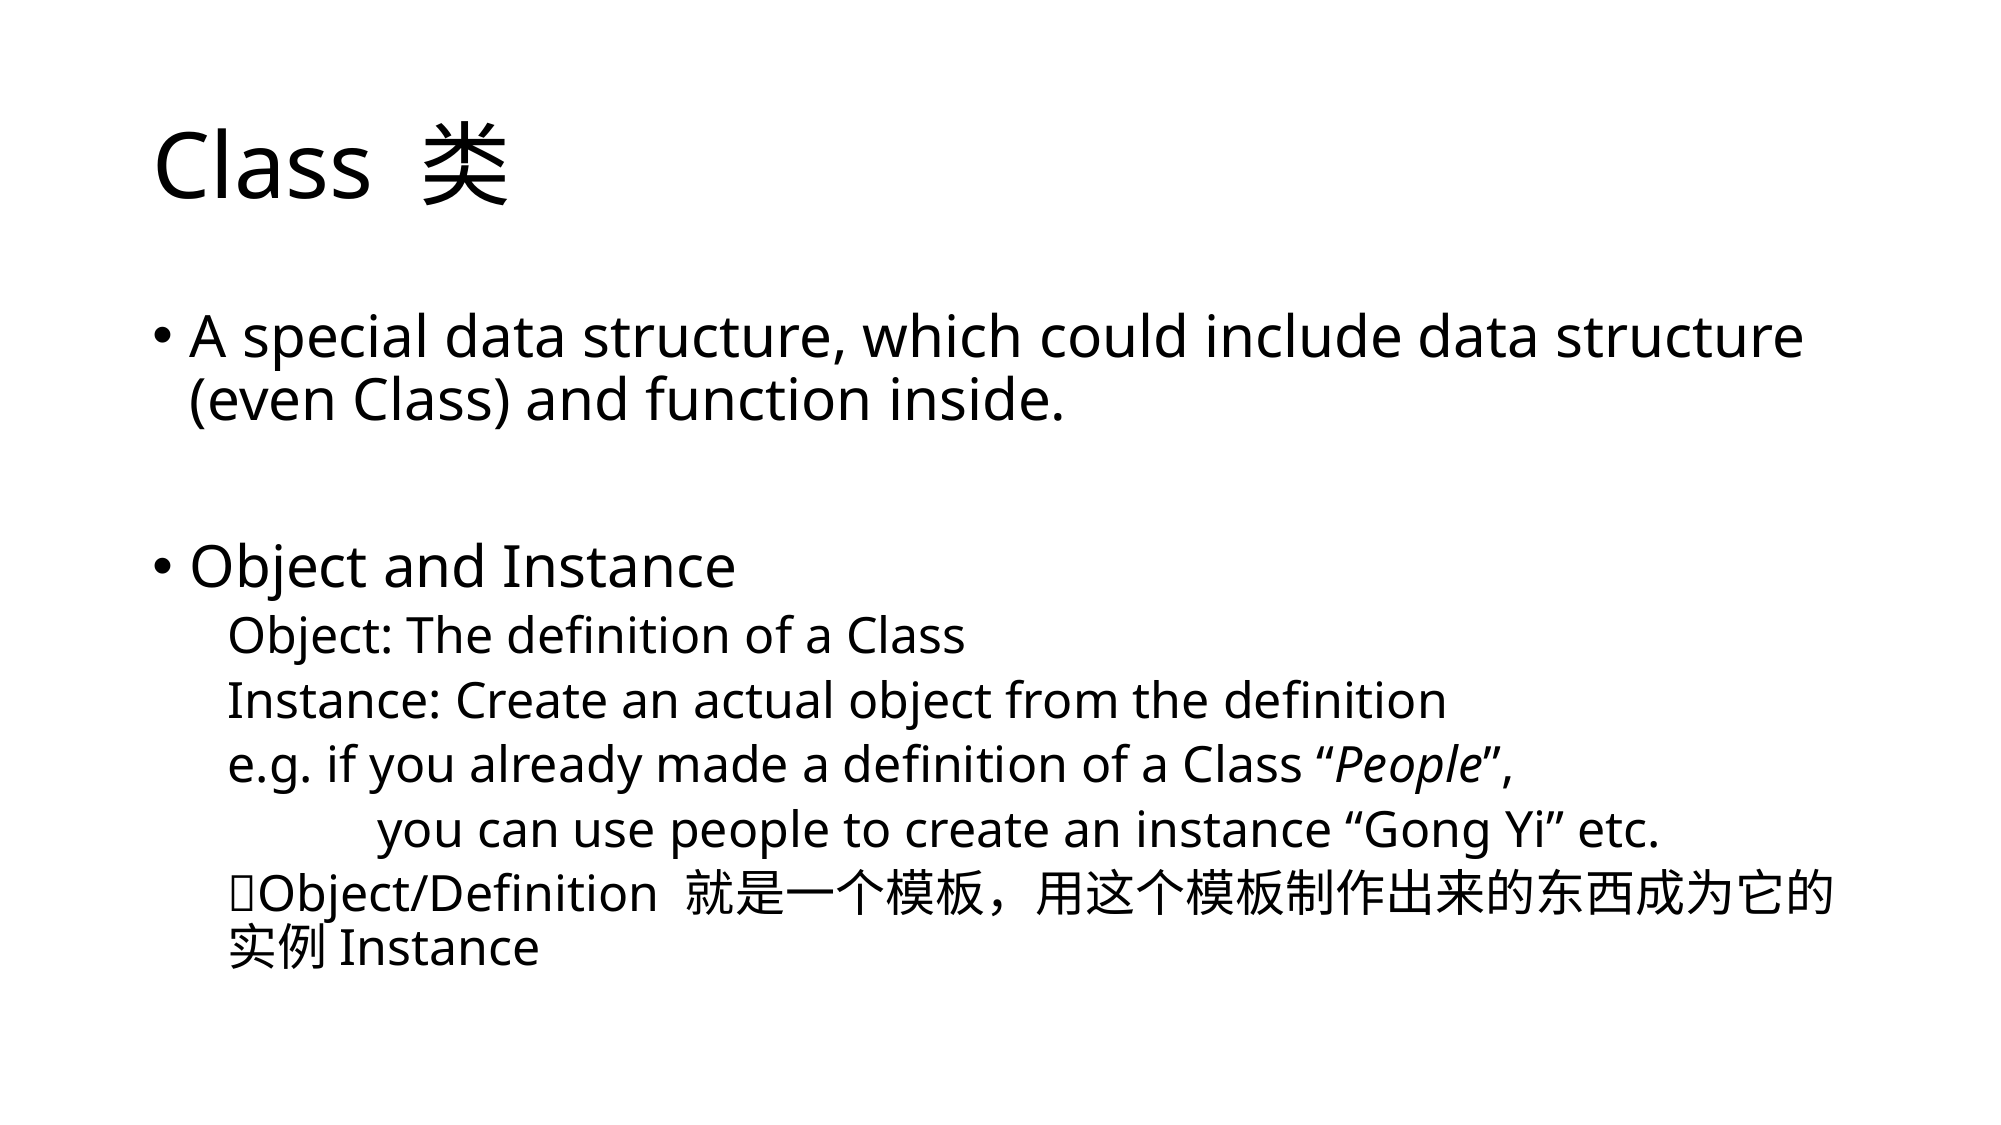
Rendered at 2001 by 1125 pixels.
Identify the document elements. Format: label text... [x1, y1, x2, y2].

list A special data structure, which could include data structure (even Class) and function inside. Object and Instance Object: The definition of a Class Instance: Create an actual object from the definition e.g. if you already made a definition of a Class “People”, you can use people to create an instance “Gong Yi” etc. Object/Definition 就是一个模板，用这个模板制作出来的东西成为它的实例Instance [137, 299, 1863, 1014]
title Class 类 [137, 59, 1863, 278]
